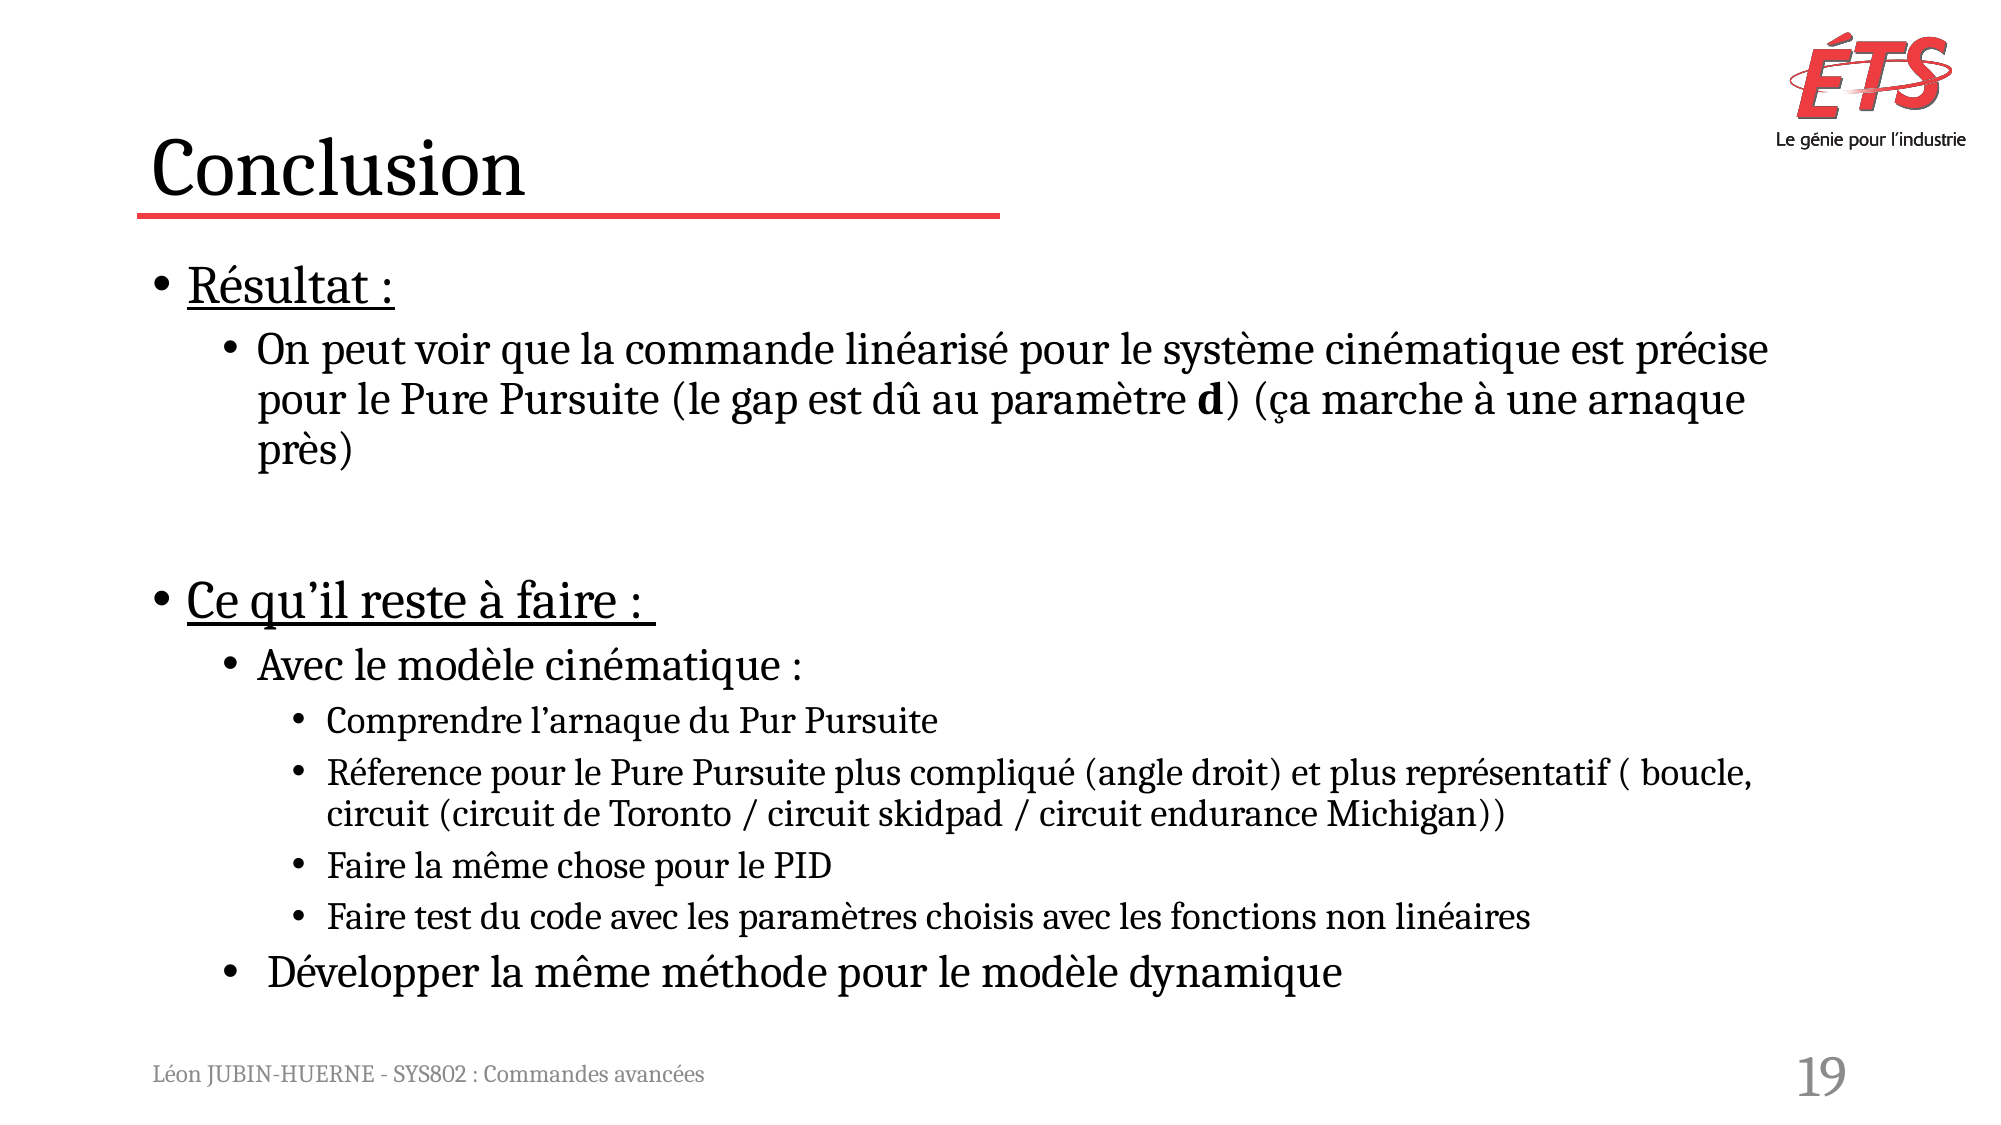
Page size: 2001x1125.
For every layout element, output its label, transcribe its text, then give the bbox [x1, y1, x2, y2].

picture [1769, 22, 1973, 158]
footer Léon JUBIN-HUERNE - SYS802 : Commandes avancées [137, 1042, 1338, 1103]
list Résultat : On peut voir que la commande linéarisé pour le système cinématique est précise pour le Pure Pursuite (le gap est dû au paramètre d) (ça marche à une arnaque près) Ce qu’il reste à faire : Avec le modèle cinématique : Comprendre l’arnaque du Pur Pursuite Réference pour le Pure Pursuite plus compliqué (angle droit) et plus représentatif ( boucle, circuit (circuit de Toronto / circuit skidpad / circuit endurance Michigan)) Faire la même chose pour le PID Faire test du code avec les paramètres choisis avec les fonctions non linéaires Développer la même méthode pour le modèle dynamique [137, 249, 1863, 1014]
title Conclusion [137, 59, 1863, 249]
slide_number 19 [1412, 1042, 1863, 1103]
